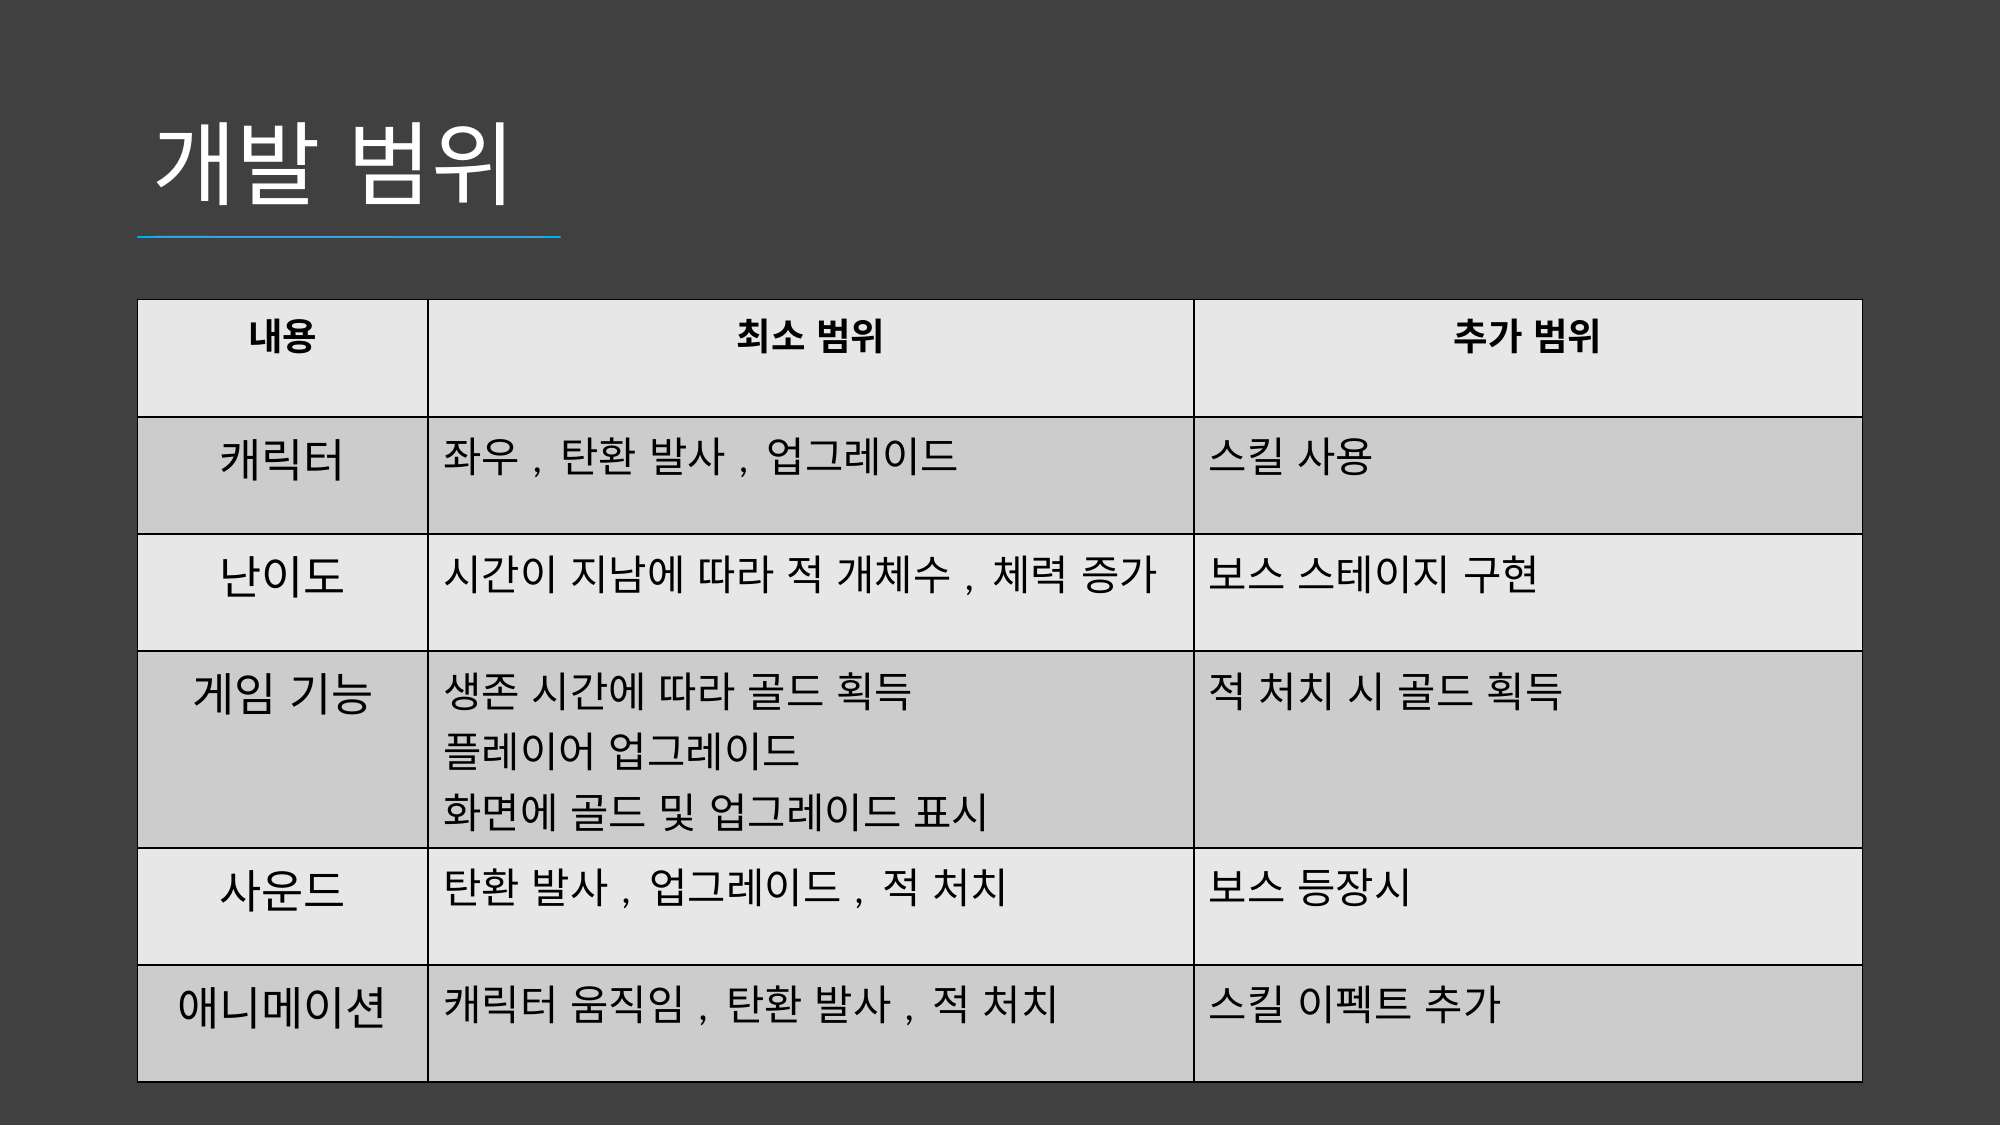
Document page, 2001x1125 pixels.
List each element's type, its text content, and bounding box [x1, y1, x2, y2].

table_cell 게임 기능 [138, 652, 427, 847]
table_cell 사운드 [138, 849, 427, 964]
title 개발 범위 [137, 59, 1863, 278]
table_cell 스킬 이펙트 추가 [1195, 966, 1862, 1081]
table_header 최소 범위 [429, 300, 1193, 416]
table_cell 생존 시간에 따라 골드 획득 플레이어 업그레이드 화면에 골드 및 업그레이드 표시 [429, 652, 1193, 847]
table_cell 적 처치 시 골드 획득 [1195, 652, 1862, 847]
table_cell 애니메이션 [138, 966, 427, 1081]
table_cell 탄환 발사, 업그레이드, 적 처치 [429, 849, 1193, 964]
table_cell 난이도 [138, 535, 427, 650]
table_cell 시간이 지남에 따라 적 개체수, 체력 증가 [429, 535, 1193, 650]
table_cell 스킬 사용 [1195, 418, 1862, 533]
table_header 추가 범위 [1195, 300, 1862, 416]
table_cell 좌우, 탄환 발사, 업그레이드 [429, 418, 1193, 533]
table_cell 보스 스테이지 구현 [1195, 535, 1862, 650]
table_header 내용 [138, 300, 427, 416]
table_cell 캐릭터 [138, 418, 427, 533]
table_cell 캐릭터 움직임, 탄환 발사, 적 처치 [429, 966, 1193, 1081]
table_cell 보스 등장시 [1195, 849, 1862, 964]
